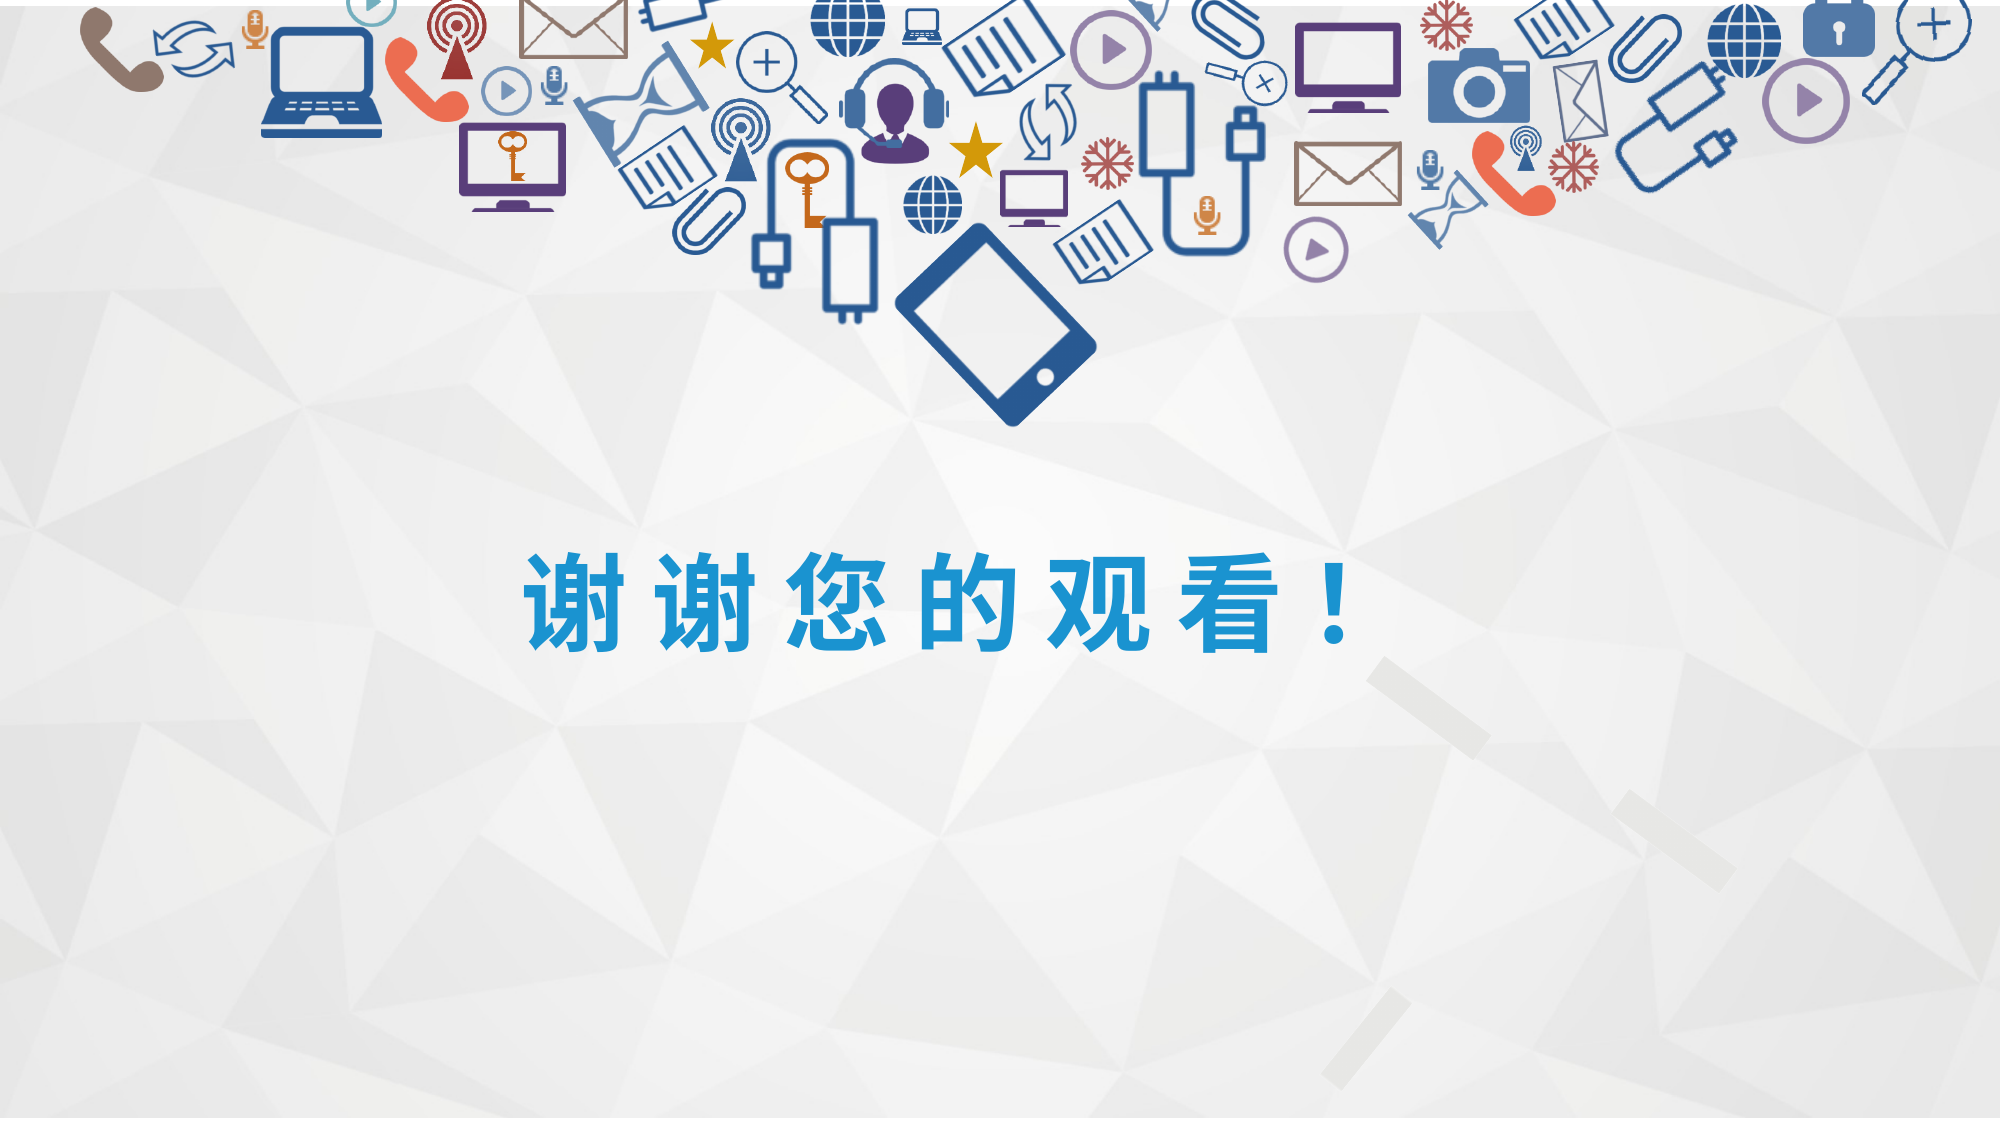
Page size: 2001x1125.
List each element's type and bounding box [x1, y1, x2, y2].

picture [0, 6, 2000, 1119]
text_box [79, 0, 1978, 432]
